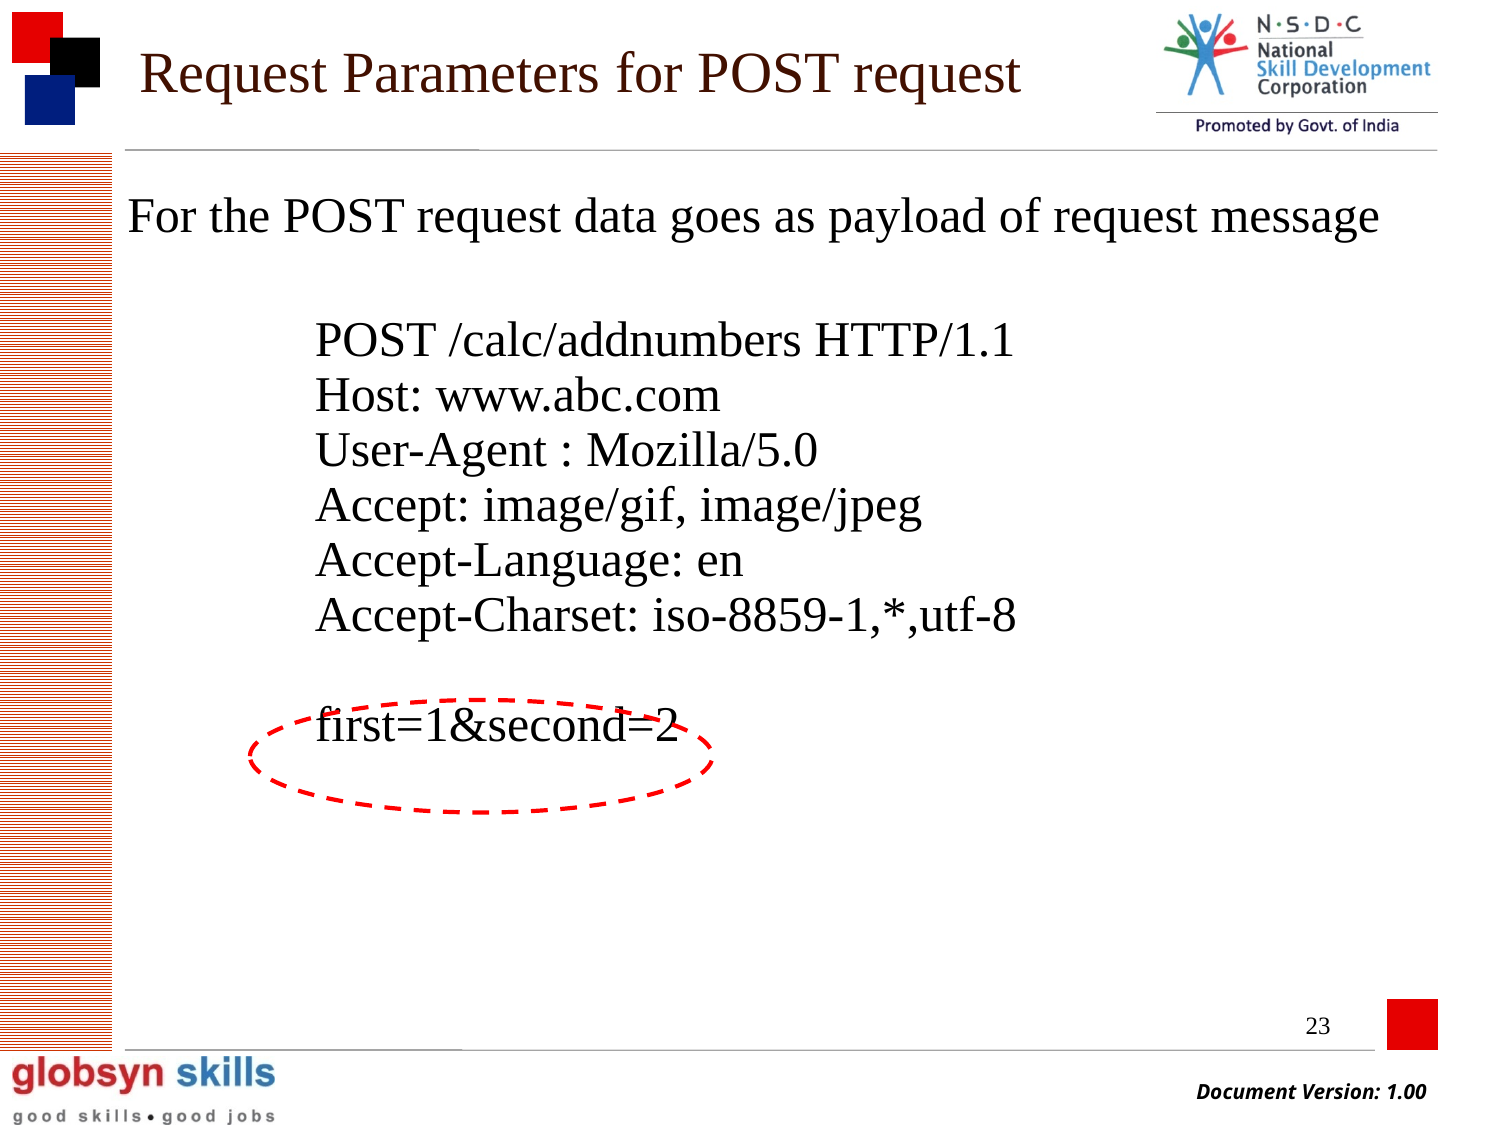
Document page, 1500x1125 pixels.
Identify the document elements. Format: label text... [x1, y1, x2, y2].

picture [12, 1056, 275, 1125]
text_box [247, 697, 714, 815]
text_box For the POST request data goes as payload of request message [112, 174, 1425, 250]
text_box POST /calc/addnumbers HTTP/1.1 Host: www.abc.com User-Agent : Mozilla/5.0 Accept: image/gif, image/jpeg Accept-Language: en Accept-Charset: iso-8859-1,*,utf-8 first=1&second=2 [300, 324, 1250, 755]
picture [1387, 999, 1438, 1050]
title Request Parameters for POST request [125, 0, 1475, 138]
picture [12, 12, 63, 63]
